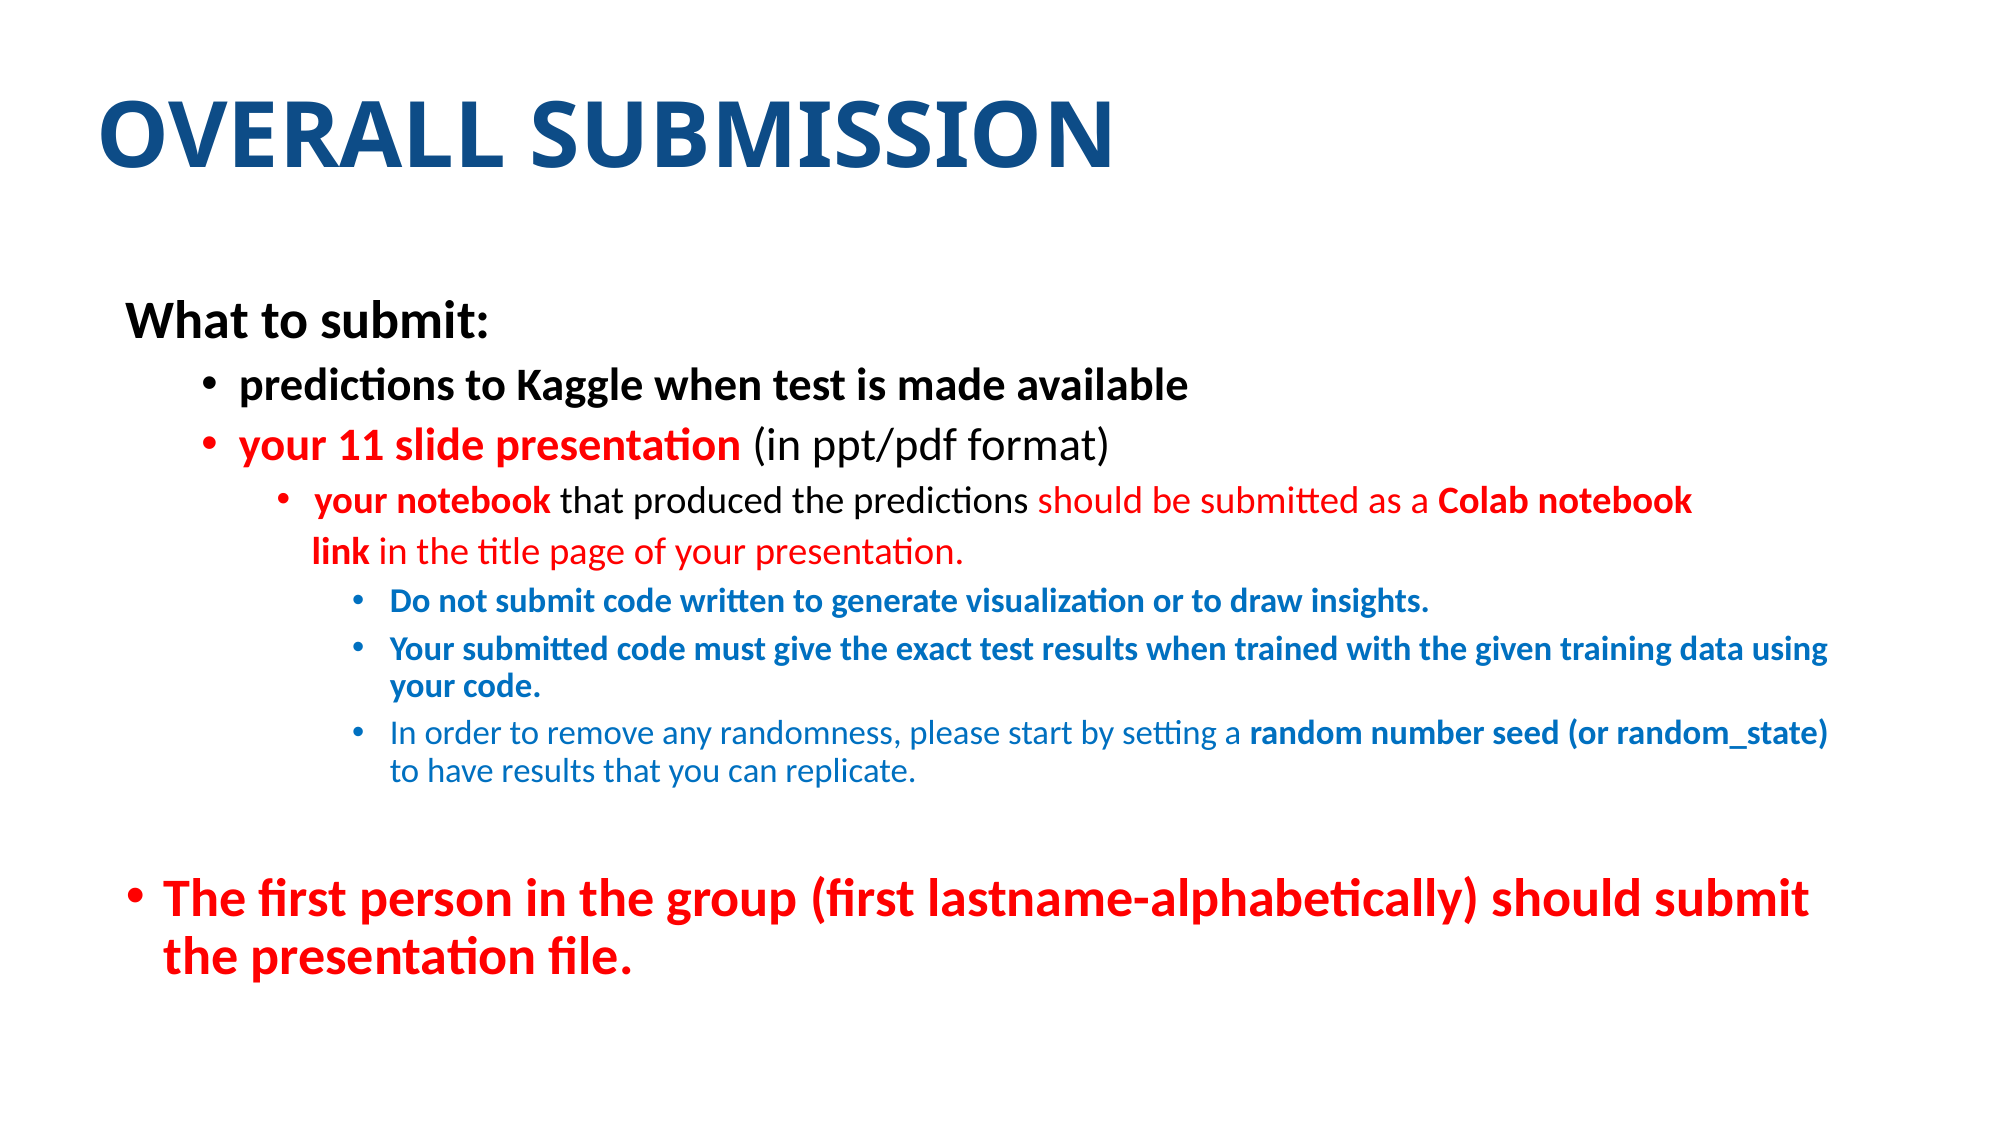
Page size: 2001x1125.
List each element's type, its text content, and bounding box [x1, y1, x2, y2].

title OVERALL SUBMISSION [81, 73, 1890, 202]
list What to submit: predictions to Kaggle when test is made available your 11 slide presentation (in ppt/pdf format) your notebook that produced the predictions should be submitted as a Colab notebook link in the title page of your presentation. Do not submit code written to generate visualization or to draw insights. Your submitted code must give the exact test results when trained with the given training data using your code. In order to remove any randomness, please start by setting a random number seed (or random_state) to have results that you can replicate. The first person in the group (first lastname-alphabetically) should submit the presentation file. [110, 284, 1847, 996]
